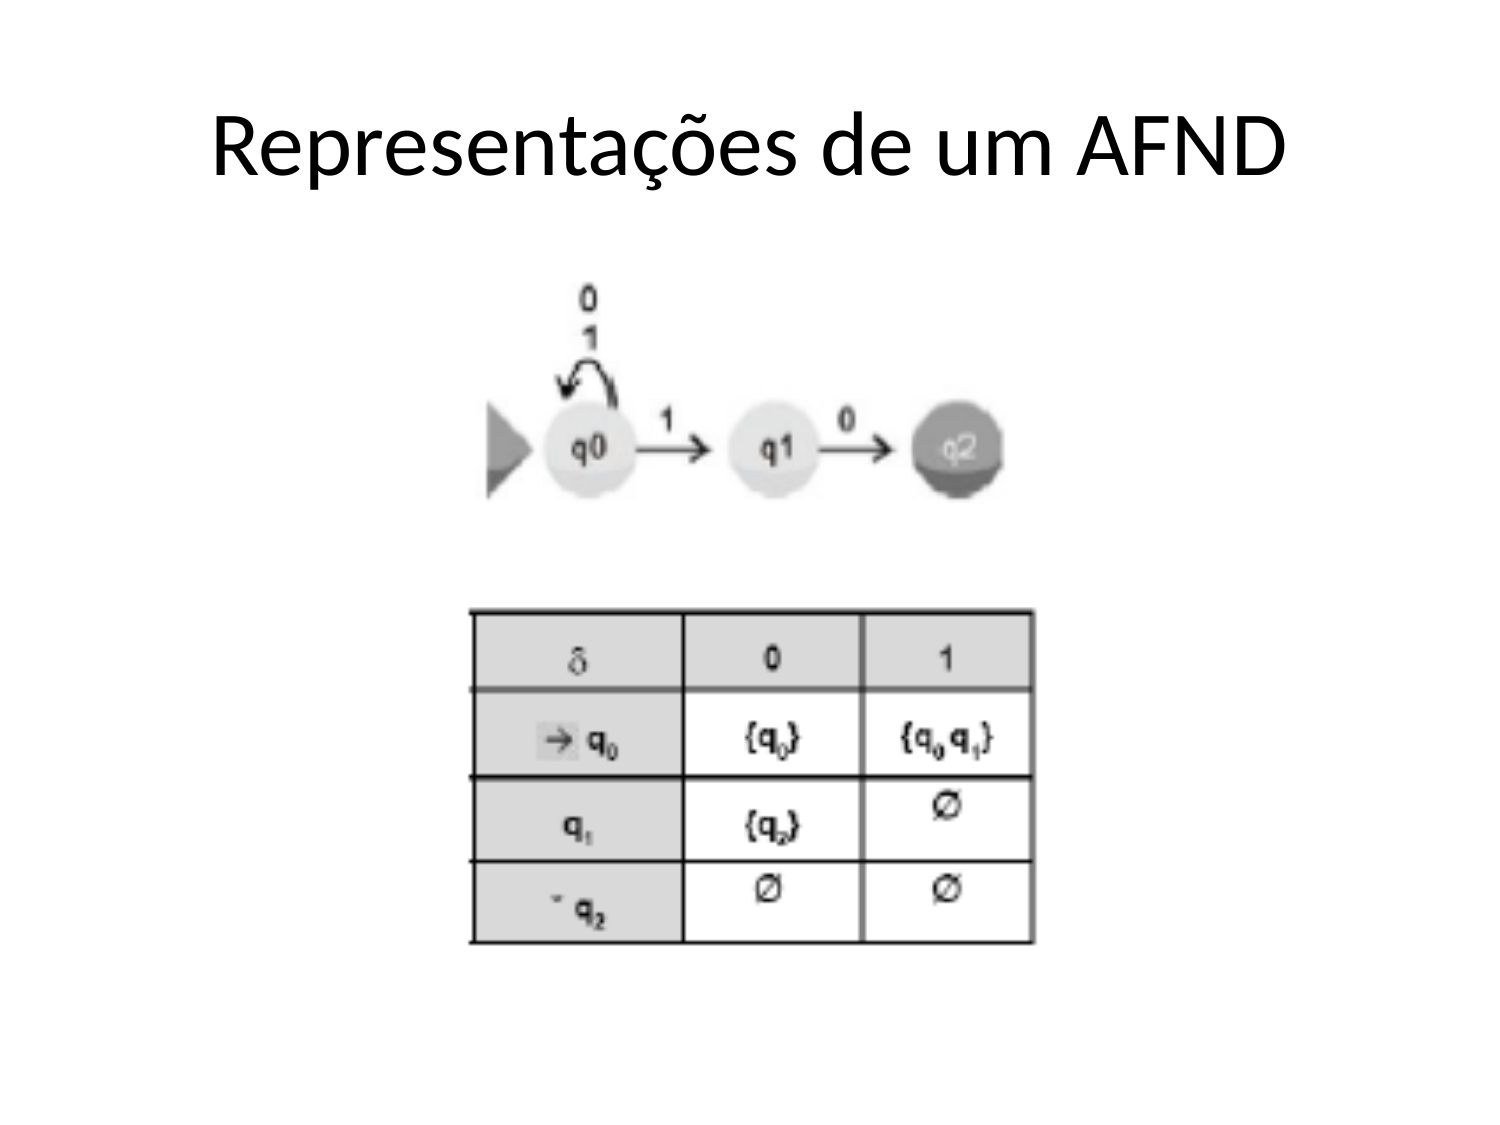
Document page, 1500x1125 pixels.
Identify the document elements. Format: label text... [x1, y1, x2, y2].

title Representações de um AFND [75, 45, 1425, 233]
picture [371, 258, 1140, 1006]
